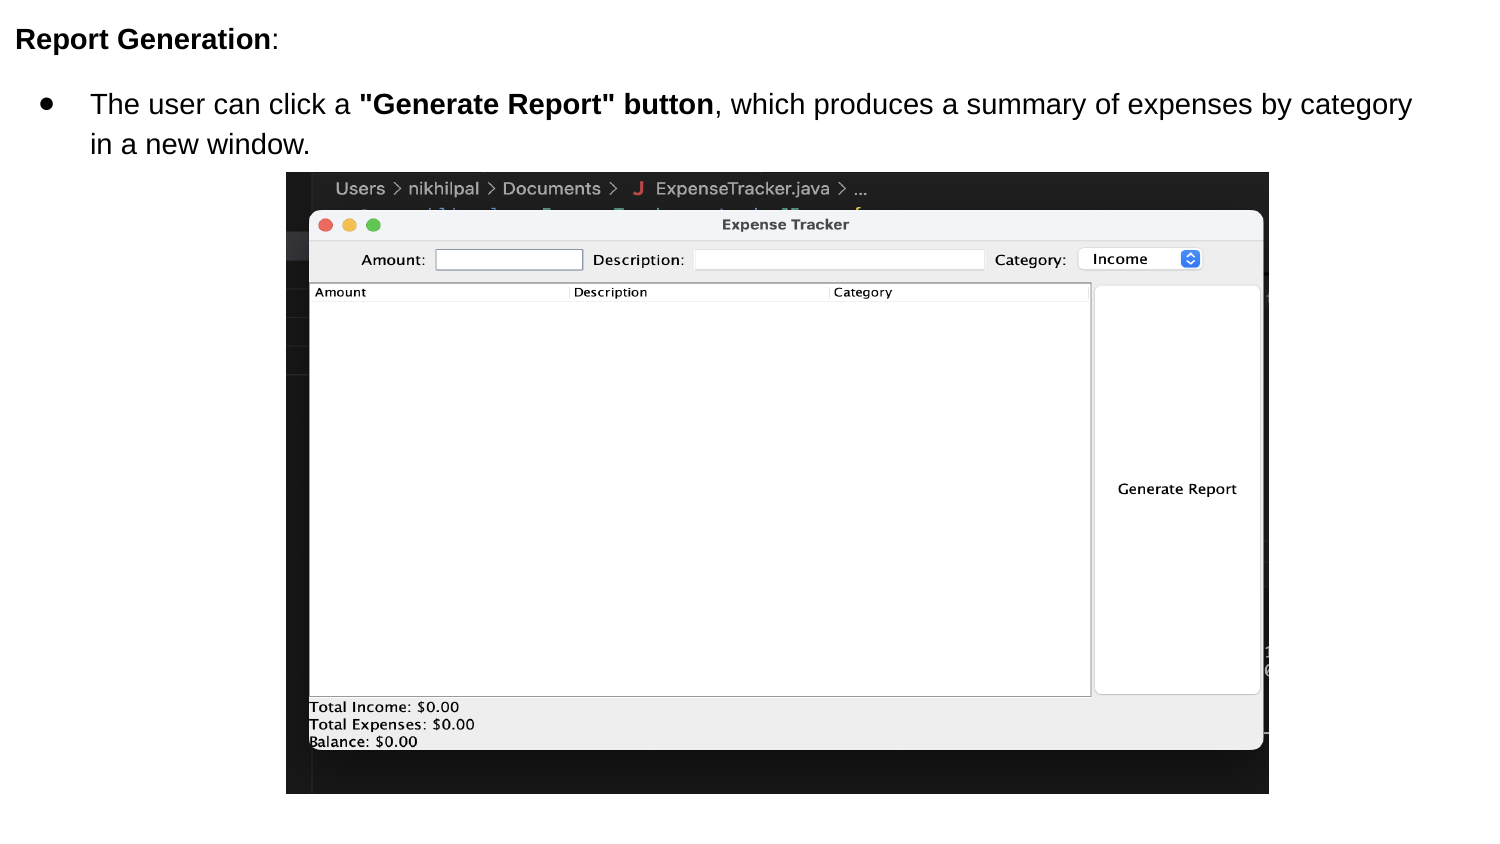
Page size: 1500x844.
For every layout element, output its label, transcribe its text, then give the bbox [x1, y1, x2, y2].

picture [285, 171, 1269, 794]
text_box Report Generation: The user can click a "Generate Report" button, which produces a summary of expenses by category in a new window. [0, 0, 1451, 176]
